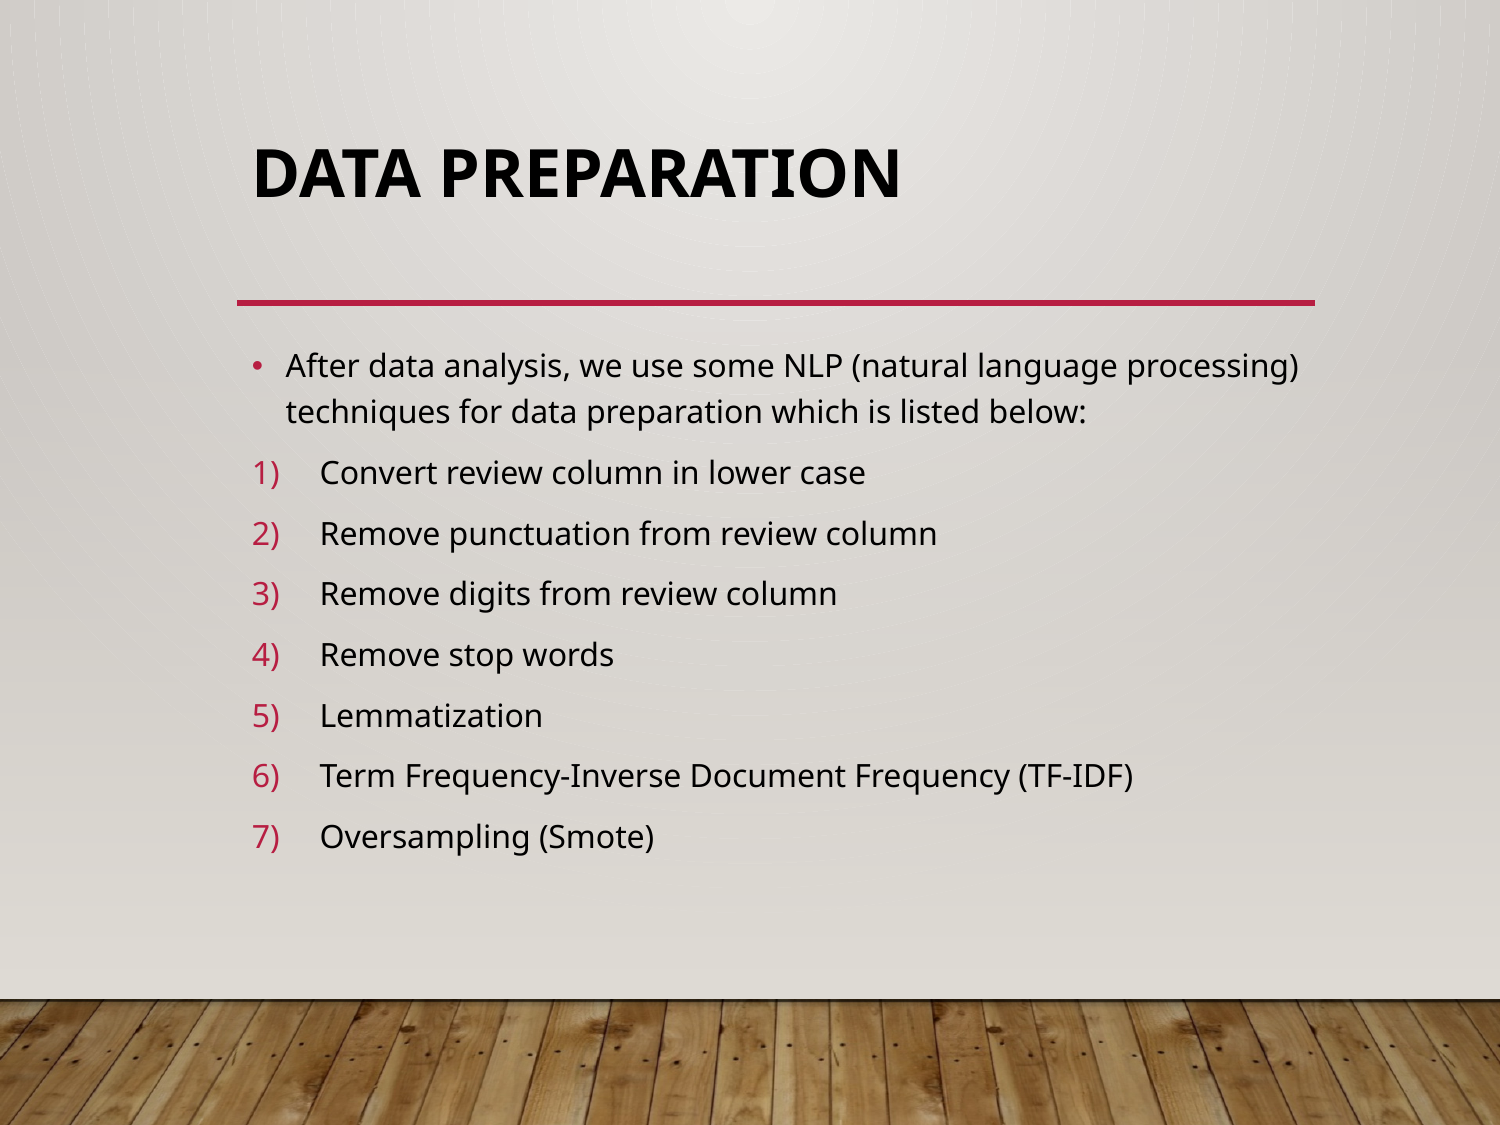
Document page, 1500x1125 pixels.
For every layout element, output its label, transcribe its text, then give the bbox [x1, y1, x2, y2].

list After data analysis, we use some NLP (natural language processing) techniques for data preparation which is listed below: Convert review column in lower case Remove punctuation from review column Remove digits from review column Remove stop words Lemmatization Term Frequency-Inverse Document Frequency (TF-IDF) Oversampling (Smote) [236, 330, 1315, 897]
picture [0, 999, 1500, 1125]
title Data preparation [236, 131, 1315, 305]
